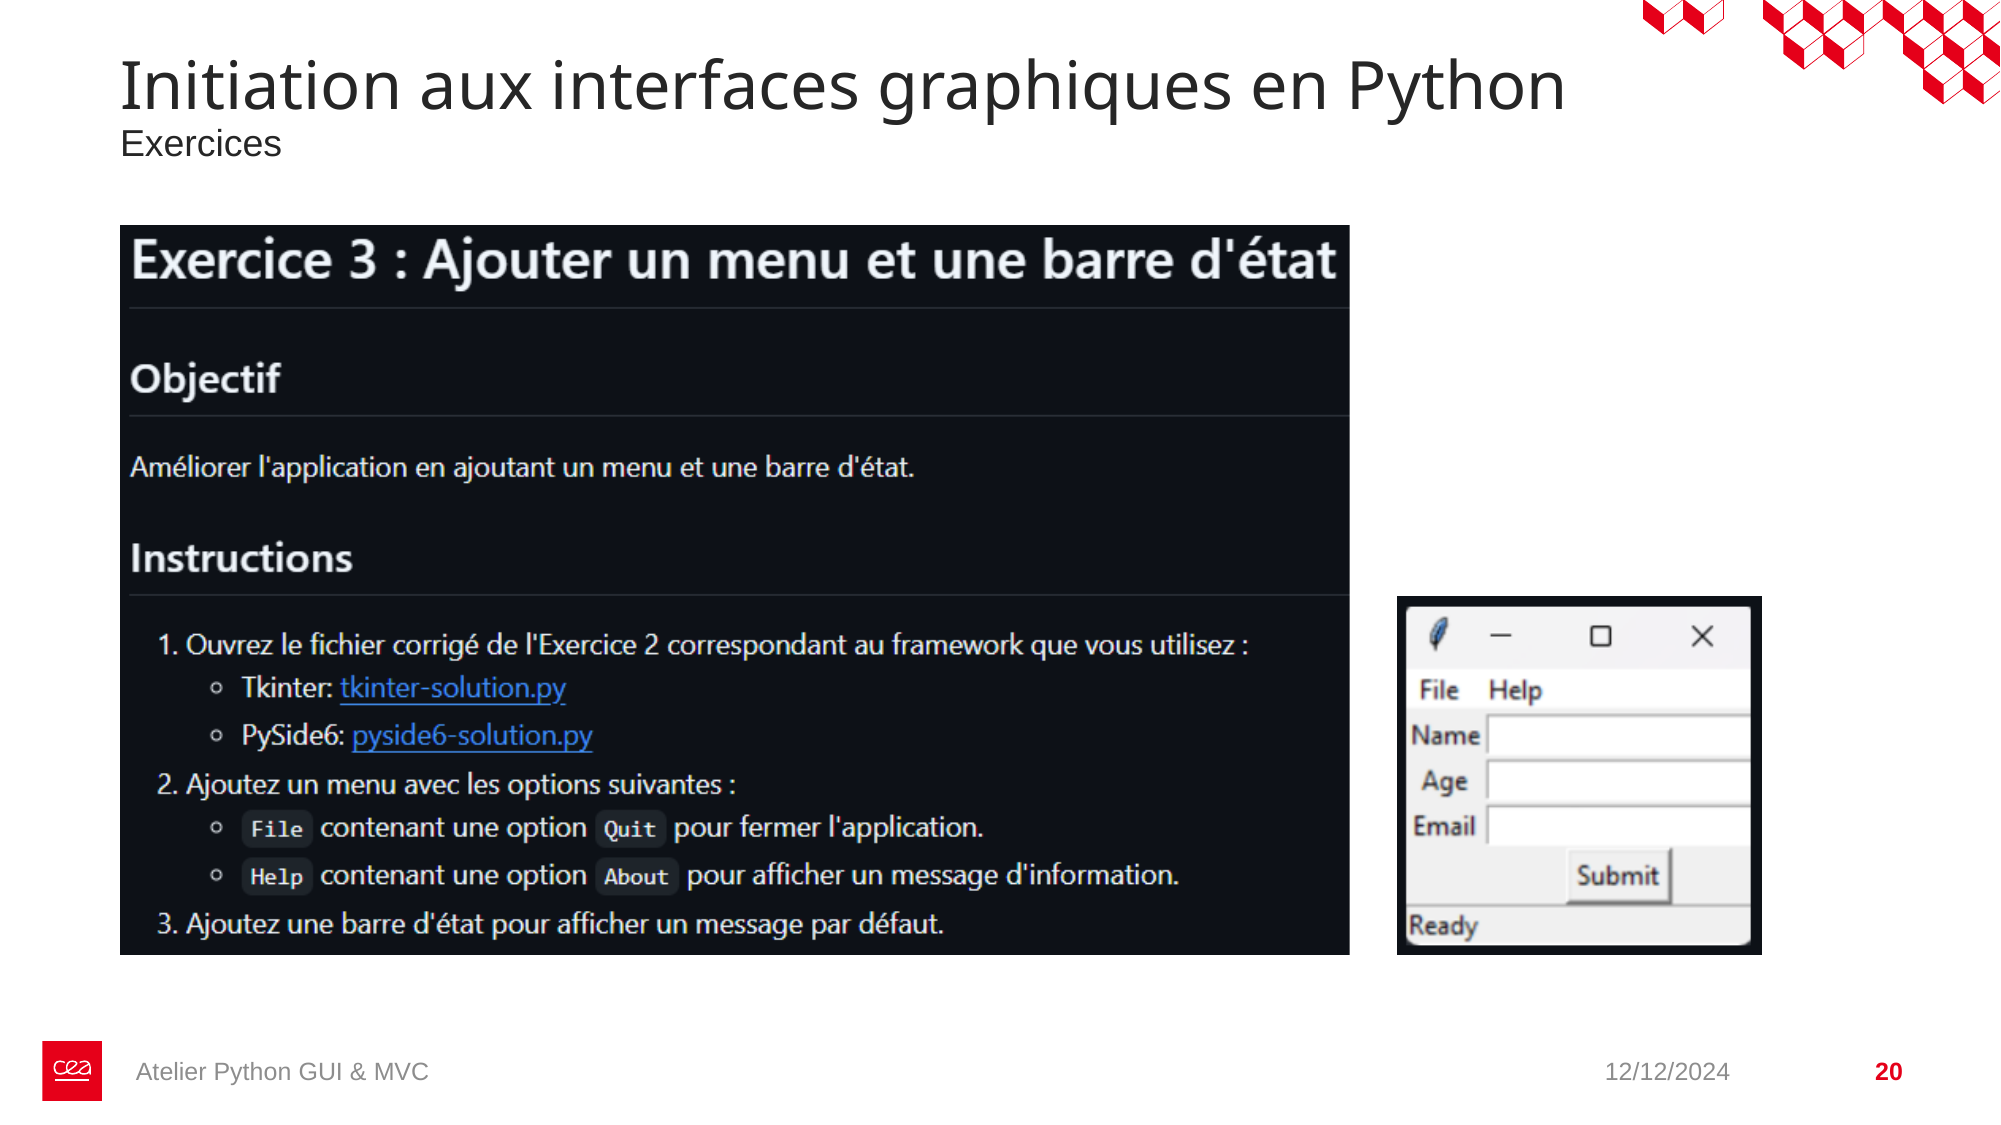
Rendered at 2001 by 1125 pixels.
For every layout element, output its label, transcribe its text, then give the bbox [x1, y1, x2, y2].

picture [120, 225, 1350, 955]
slide_number 20 [1804, 1040, 1919, 1101]
footer Atelier Python GUI & MVC [120, 1040, 1571, 1101]
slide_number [1579, 1040, 1746, 1101]
text_box Initiation aux interfaces graphiques en Python Exercices [120, 52, 1880, 192]
picture [1397, 596, 1762, 955]
